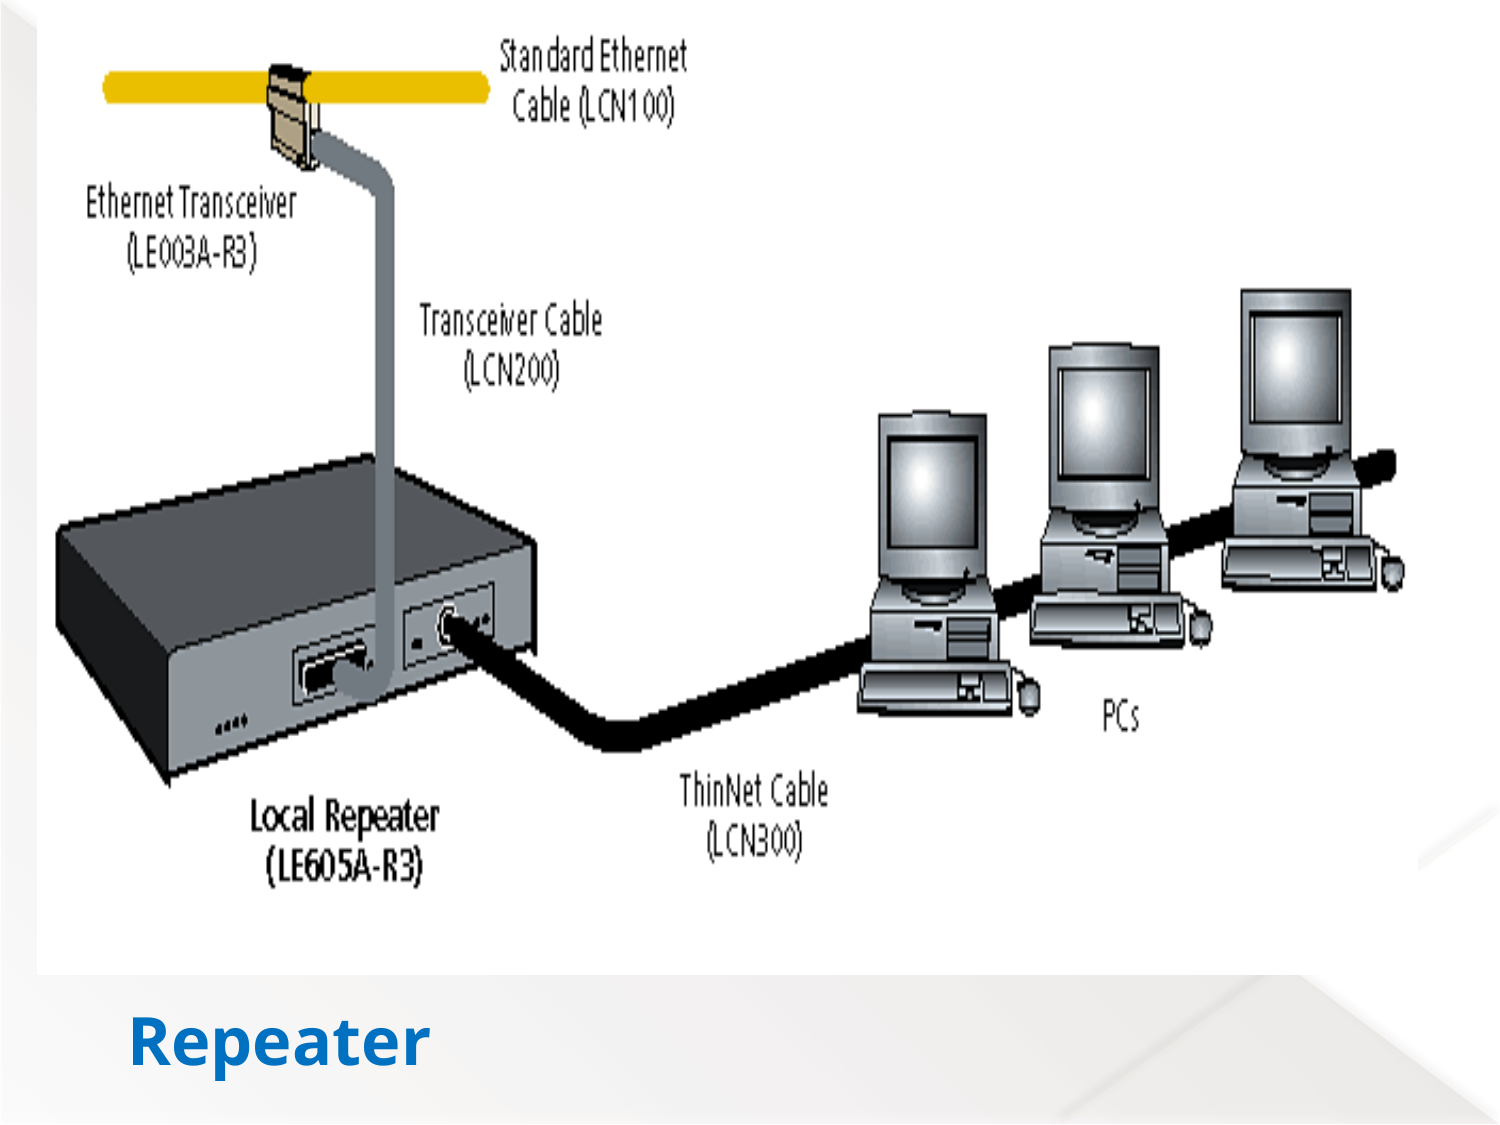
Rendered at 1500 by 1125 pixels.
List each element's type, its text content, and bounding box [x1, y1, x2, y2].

text_box Repeater [112, 991, 988, 1087]
picture [37, 12, 1419, 976]
